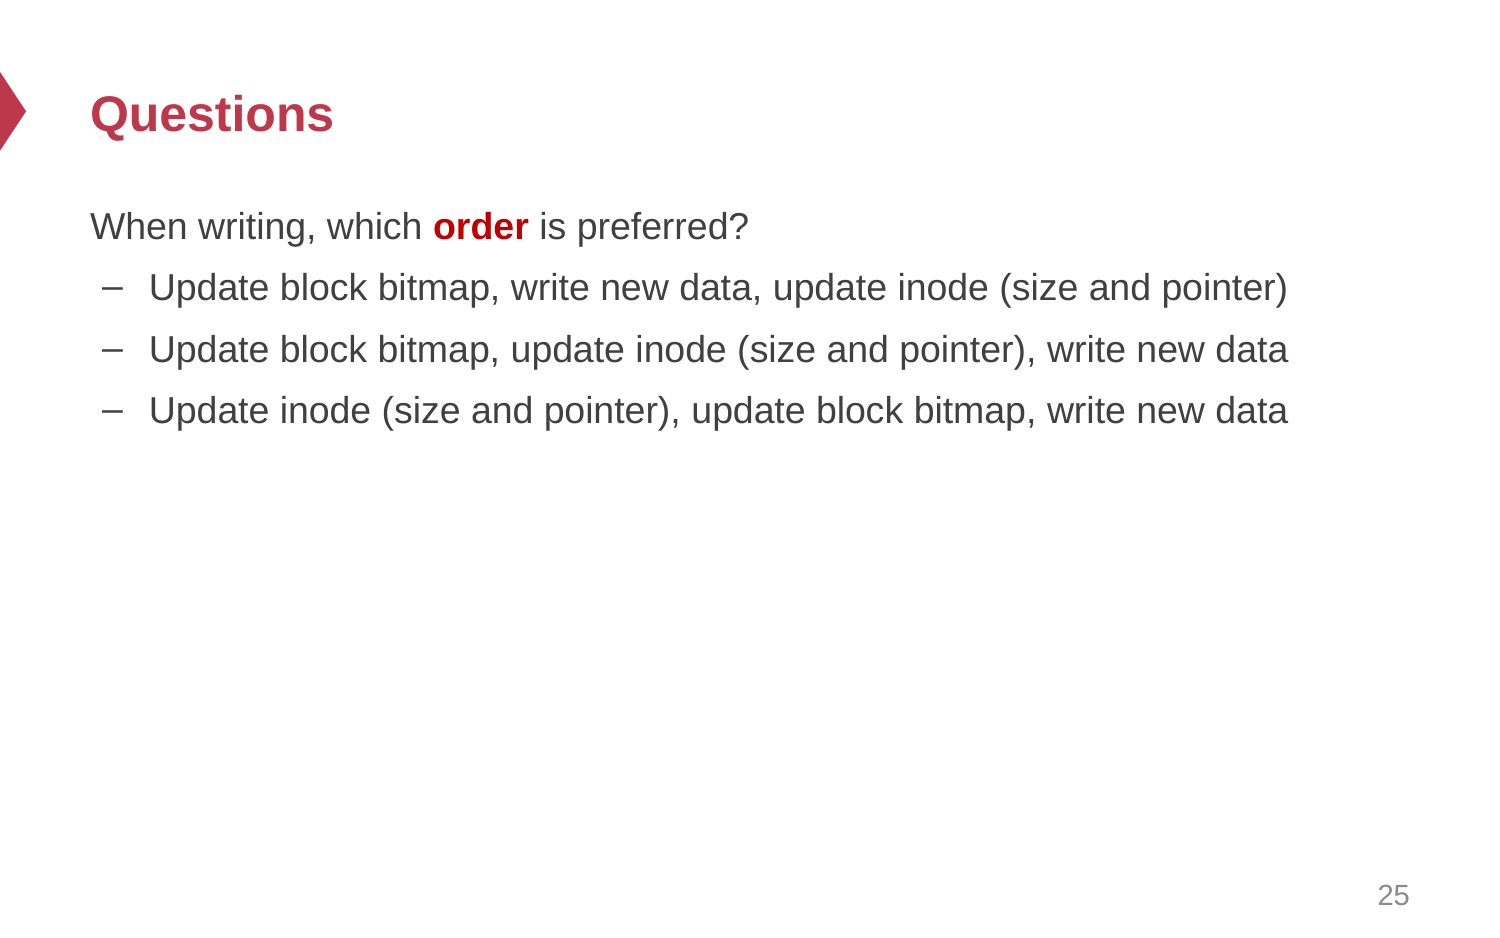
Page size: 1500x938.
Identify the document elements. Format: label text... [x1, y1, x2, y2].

list When writing, which order is preferred? Update block bitmap, write new data, update inode (size and pointer) Update block bitmap, update inode (size and pointer), write new data Update inode (size and pointer), update block bitmap, write new data [75, 185, 1425, 804]
slide_number 25 [1074, 868, 1425, 919]
title Questions [75, 37, 1425, 185]
